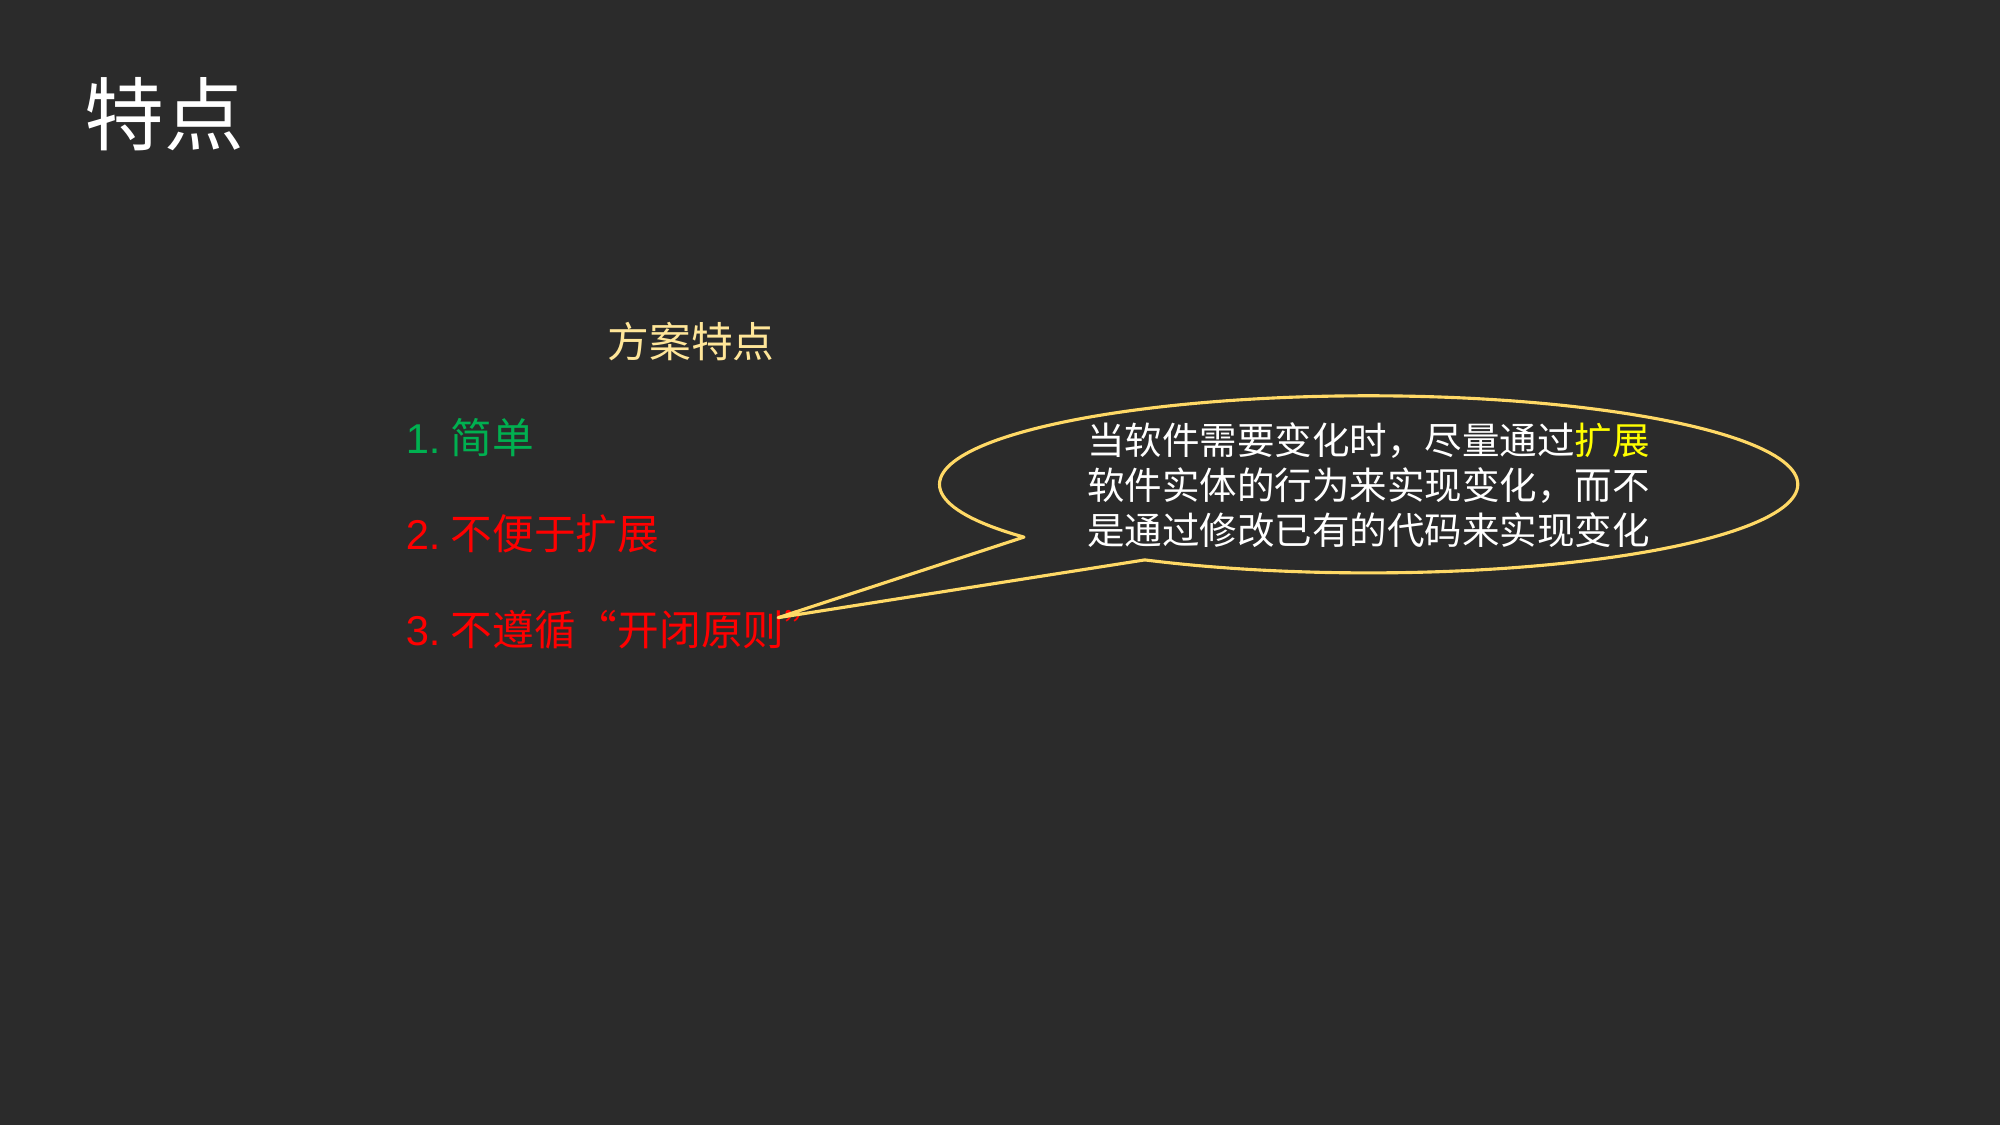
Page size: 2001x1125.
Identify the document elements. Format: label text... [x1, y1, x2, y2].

text_box 方案特点 1.简单 2.不便于扩展 3.不遵循“开闭原则” [390, 283, 992, 675]
title 特点 [0, 68, 2000, 170]
text_box 当软件需要变化时，尽量通过扩展软件实体的行为来实现变化，而不是通过修改已有的代码来实现变化 [776, 394, 1800, 620]
